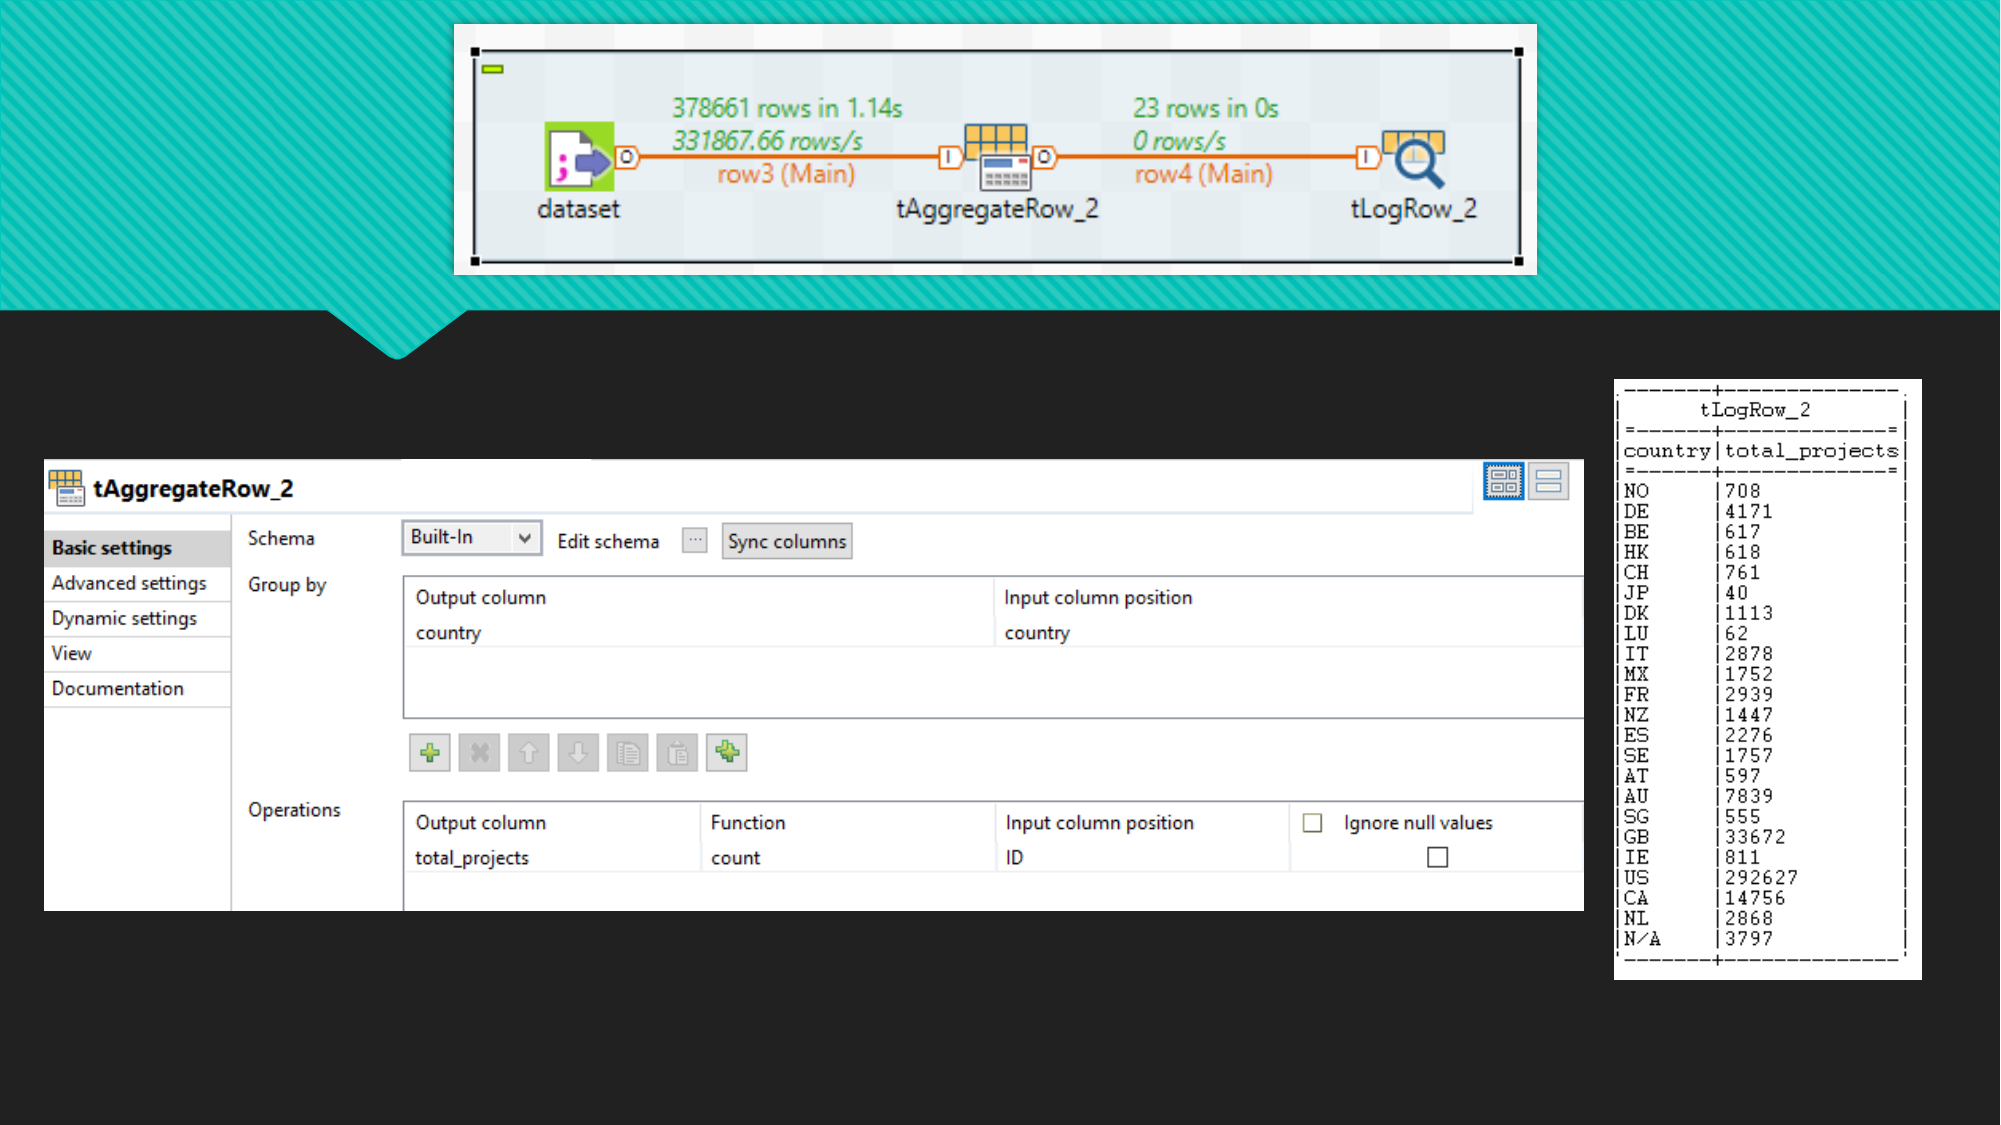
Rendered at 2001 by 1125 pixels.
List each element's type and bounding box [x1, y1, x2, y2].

picture [44, 459, 1584, 911]
list [453, 24, 1538, 275]
picture [1613, 378, 1922, 980]
